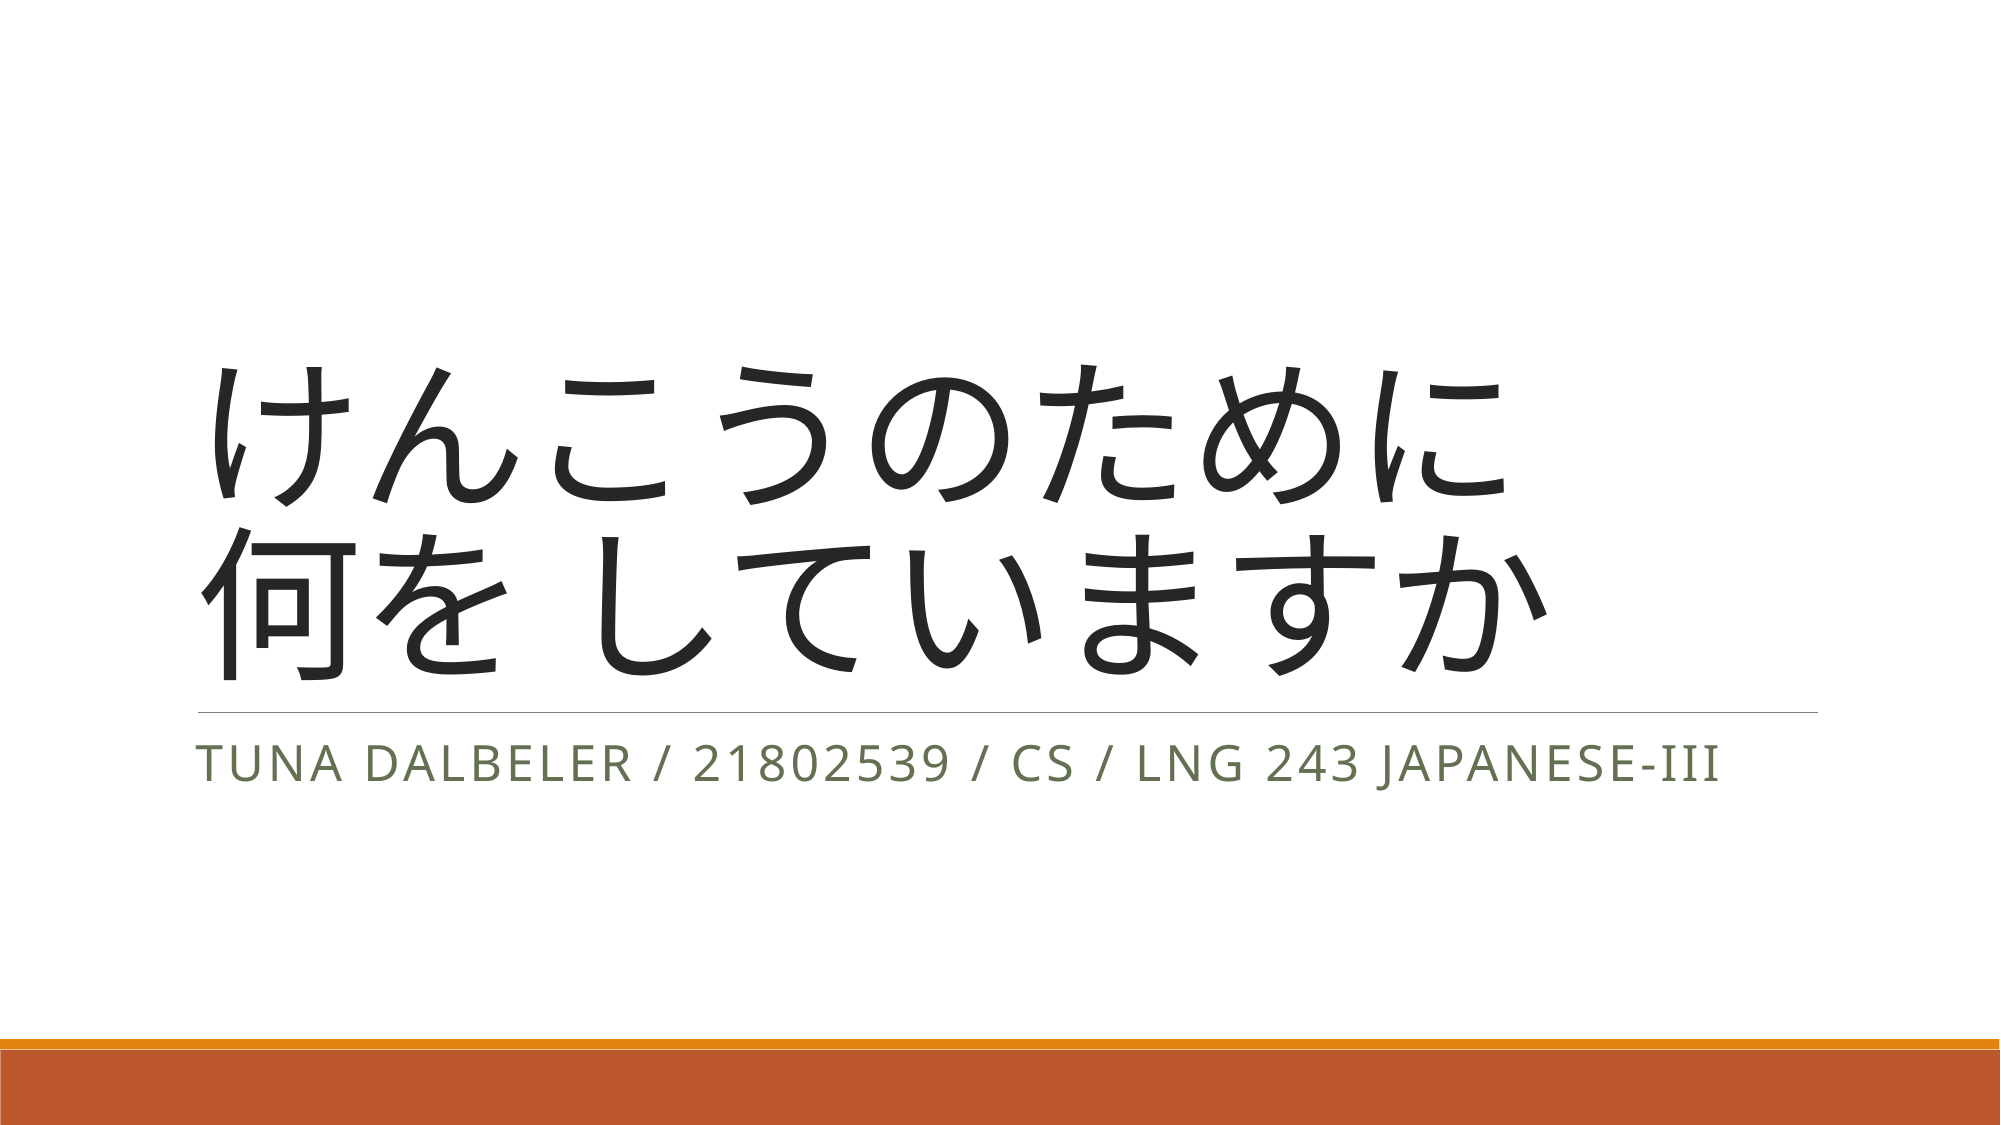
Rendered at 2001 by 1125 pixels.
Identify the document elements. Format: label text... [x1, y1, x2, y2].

subtitle Tuna dalbeler / 21802539 / CS / lng 243 Japanese-III [180, 730, 1831, 919]
title けんこうのために 何を していますか [180, 124, 1830, 710]
